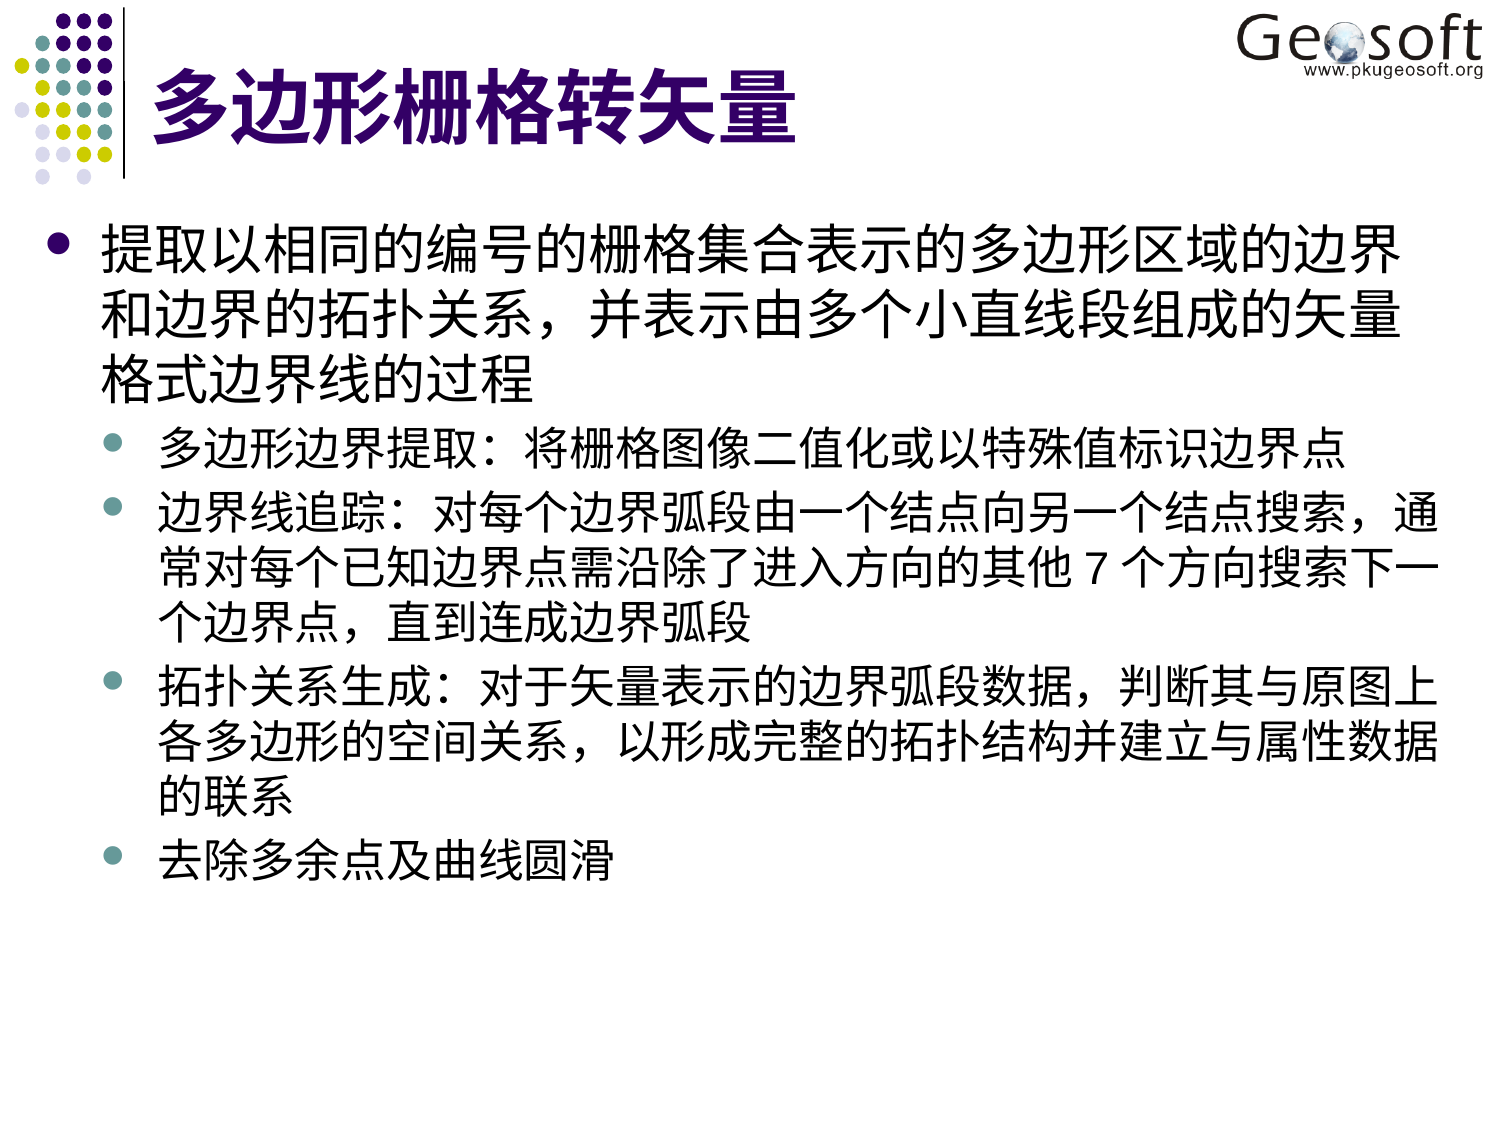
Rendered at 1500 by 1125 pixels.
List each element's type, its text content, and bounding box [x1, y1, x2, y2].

list 提取以相同的编号的栅格集合表示的多边形区域的边界和边界的拓扑关系，并表示由多个小直线段组成的矢量格式边界线的过程 多边形边界提取：将栅格图像二值化或以特殊值标识边界点 边界线追踪：对每个边界弧段由一个结点向另一个结点搜索，通常对每个已知边界点需沿除了进入方向的其他7个方向搜索下一个边界点，直到连成边界弧段 拓扑关系生成：对于矢量表示的边界弧段数据，判断其与原图上各多边形的空间关系，以形成完整的拓扑结构并建立与属性数据的联系 去除多余点及曲线圆滑 [29, 208, 1471, 1094]
picture [1234, 13, 1485, 79]
title 多边形栅格转矢量 [134, 20, 1400, 161]
